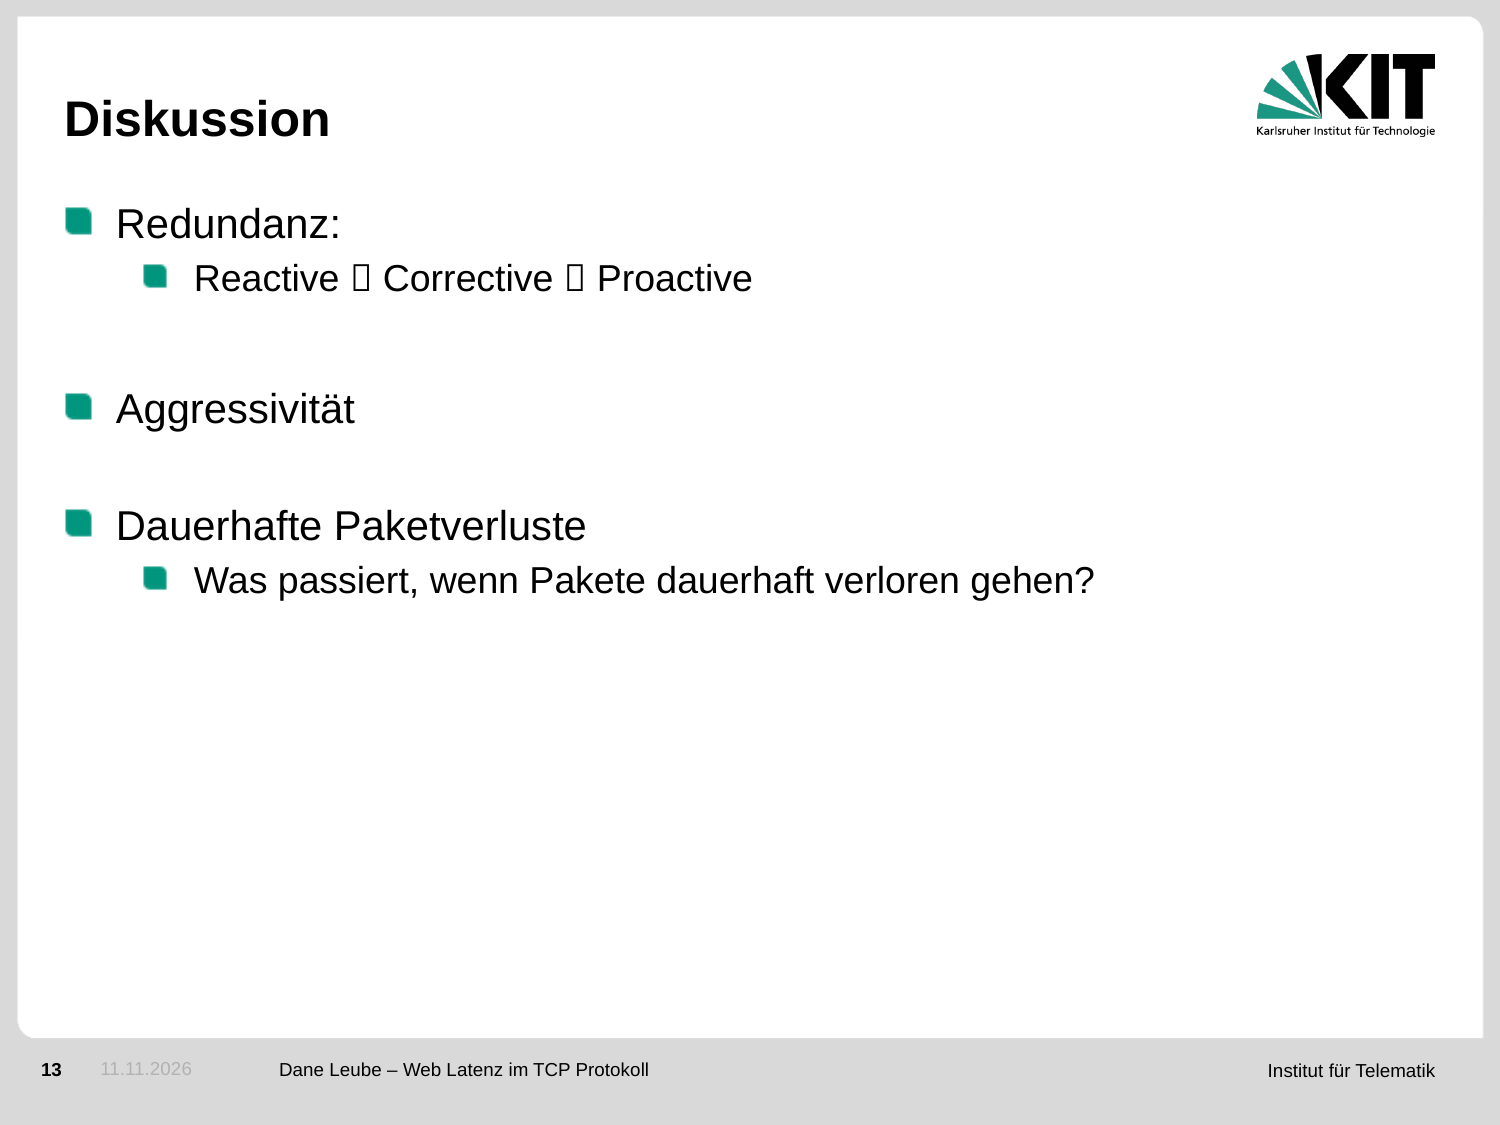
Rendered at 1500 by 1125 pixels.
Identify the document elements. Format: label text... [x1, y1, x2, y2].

picture [0, 0, 1500, 1125]
footer Dane Leube – Web Latenz im TCP Protokoll [278, 1056, 977, 1117]
list Redundanz: Reactive  Corrective  Proactive Aggressivität Dauerhafte Paketverluste Was passiert, wenn Pakete dauerhaft verloren gehen? [64, 196, 1436, 1000]
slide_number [100, 1057, 272, 1117]
title Diskussion [63, 54, 1199, 148]
